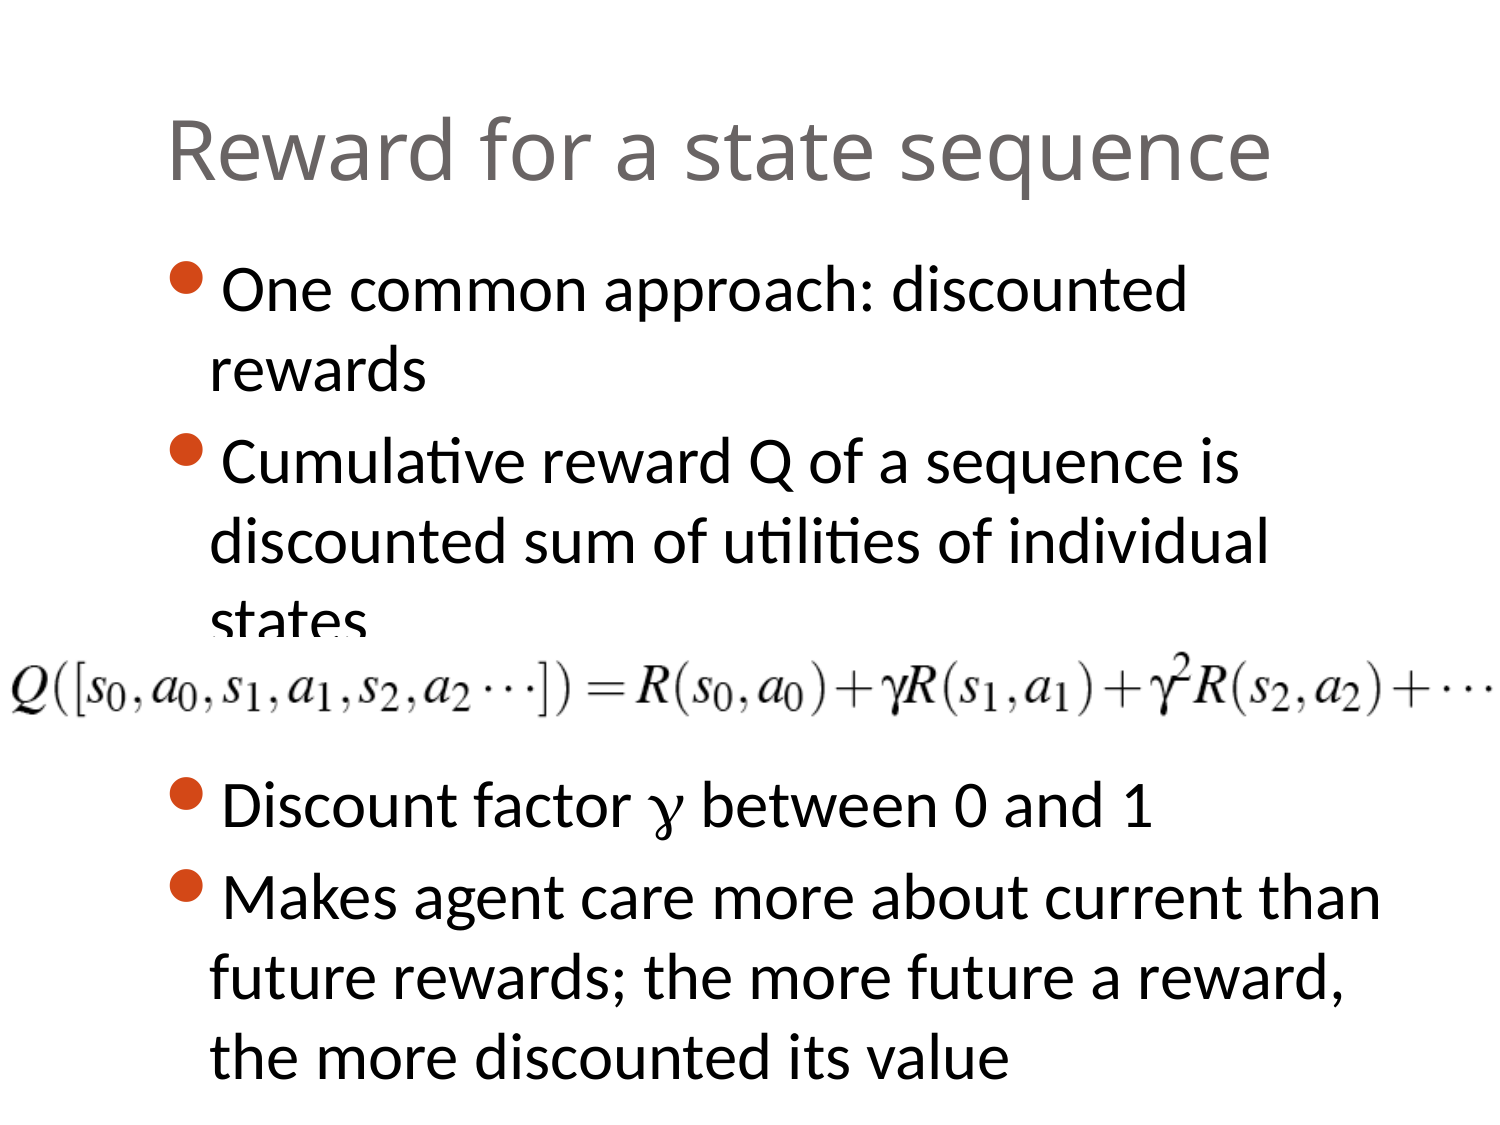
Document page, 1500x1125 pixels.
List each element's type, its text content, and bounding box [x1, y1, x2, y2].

title Reward for a state sequence [149, 44, 1426, 213]
picture [1, 637, 1500, 726]
list One common approach: discounted rewards Cumulative reward Q of a sequence is discounted sum of utilities of individual states Discount factor  between 0 and 1 Makes agent care more about current than future rewards; the more future a reward, the more discounted its value [149, 237, 1426, 635]
list One common approach: discounted rewards Cumulative reward Q of a sequence is discounted sum of utilities of individual states Discount factor  between 0 and 1 Makes agent care more about current than future rewards; the more future a reward, the more discounted its value [149, 735, 1426, 988]
